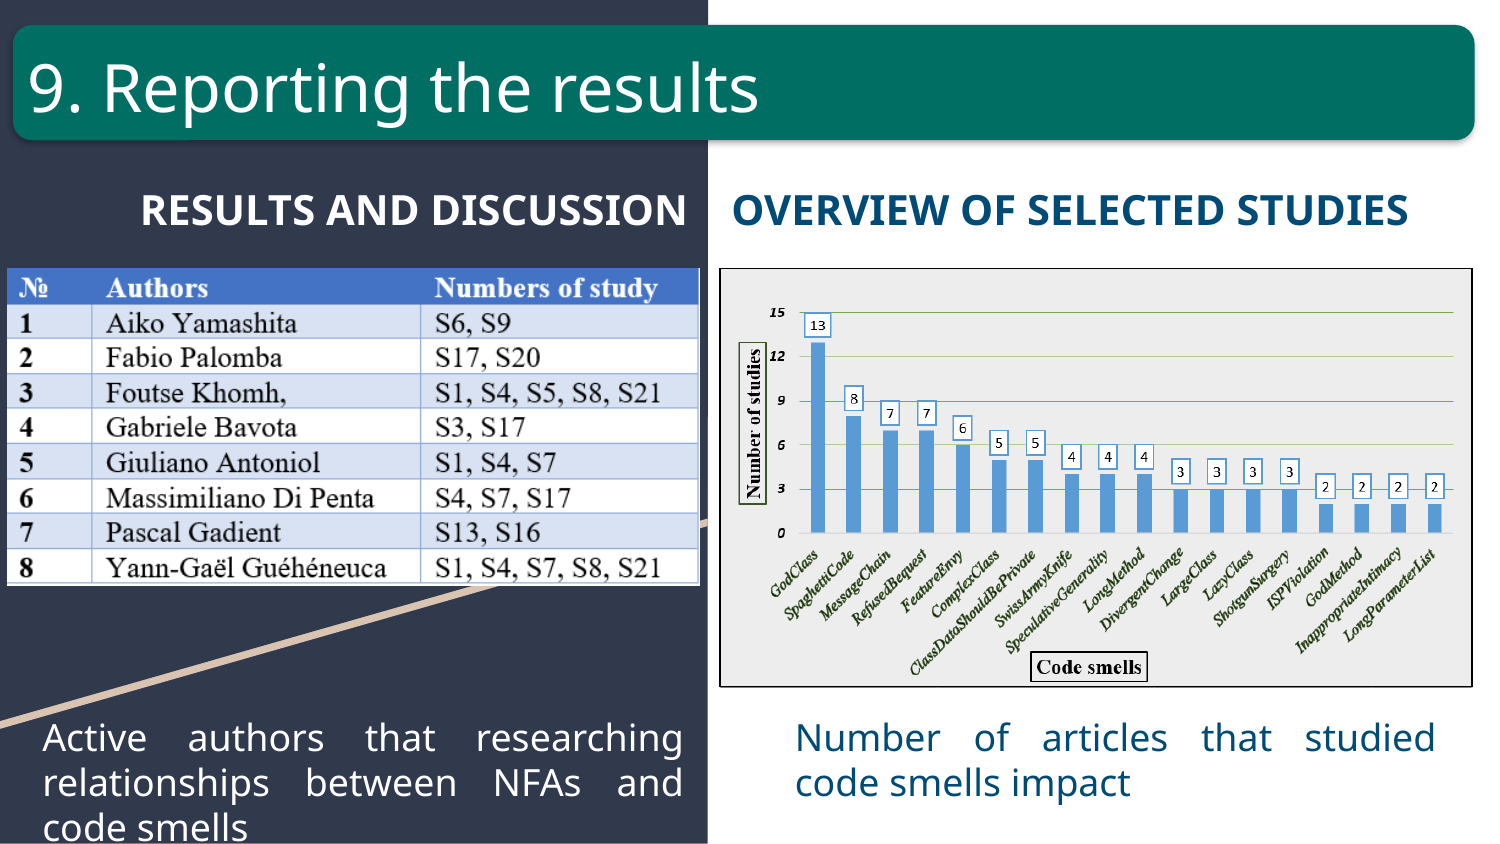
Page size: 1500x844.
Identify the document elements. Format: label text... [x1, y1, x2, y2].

picture [717, 268, 1475, 688]
picture [7, 268, 700, 586]
text_box Active authors that researching relationships between NFAs and code smells [27, 698, 700, 844]
text_box 9. Reporting the results [12, 30, 1059, 168]
title RESULTS AND DISCUSSION OVERVIEW OF SELECTED STUDIES [0, 169, 1500, 513]
text_box [19, 24, 1475, 141]
text_box Number of articles that studied code smells impact [779, 698, 1452, 844]
